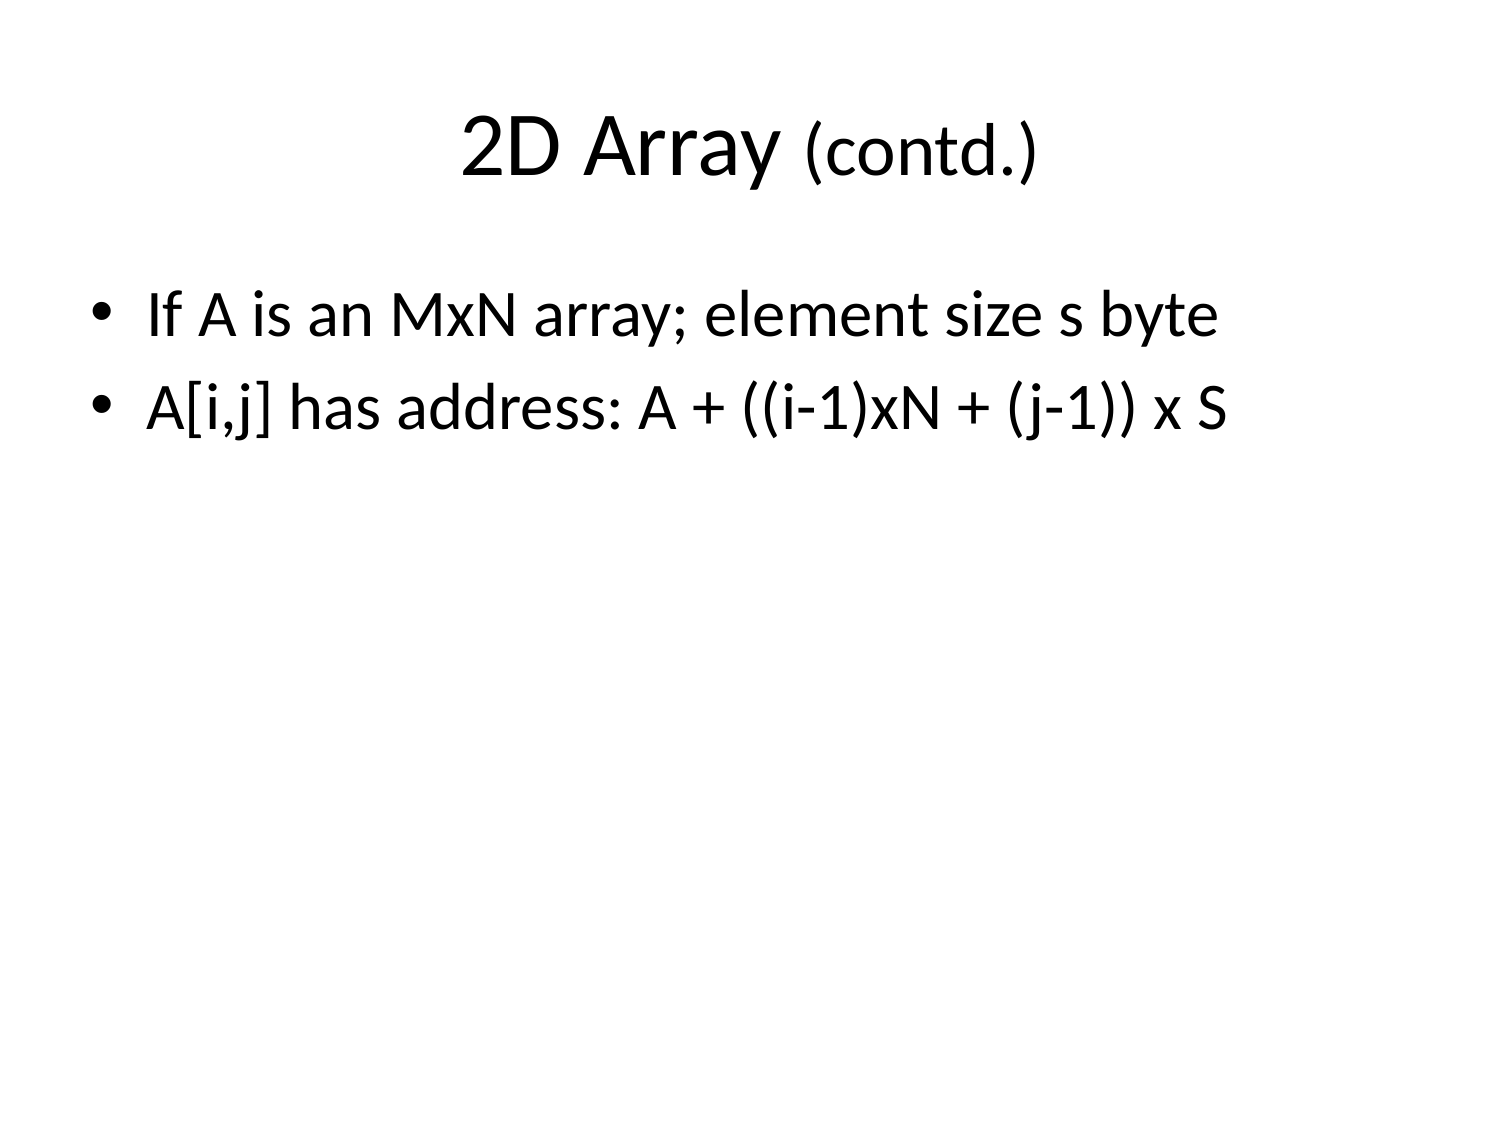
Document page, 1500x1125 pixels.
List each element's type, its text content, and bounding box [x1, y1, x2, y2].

list If A is an MxN array; element size s byte A[i,j] has address: A + ((i-1)xN + (j-1)) x S [75, 262, 1425, 1005]
title 2D Array (contd.) [75, 45, 1425, 233]
